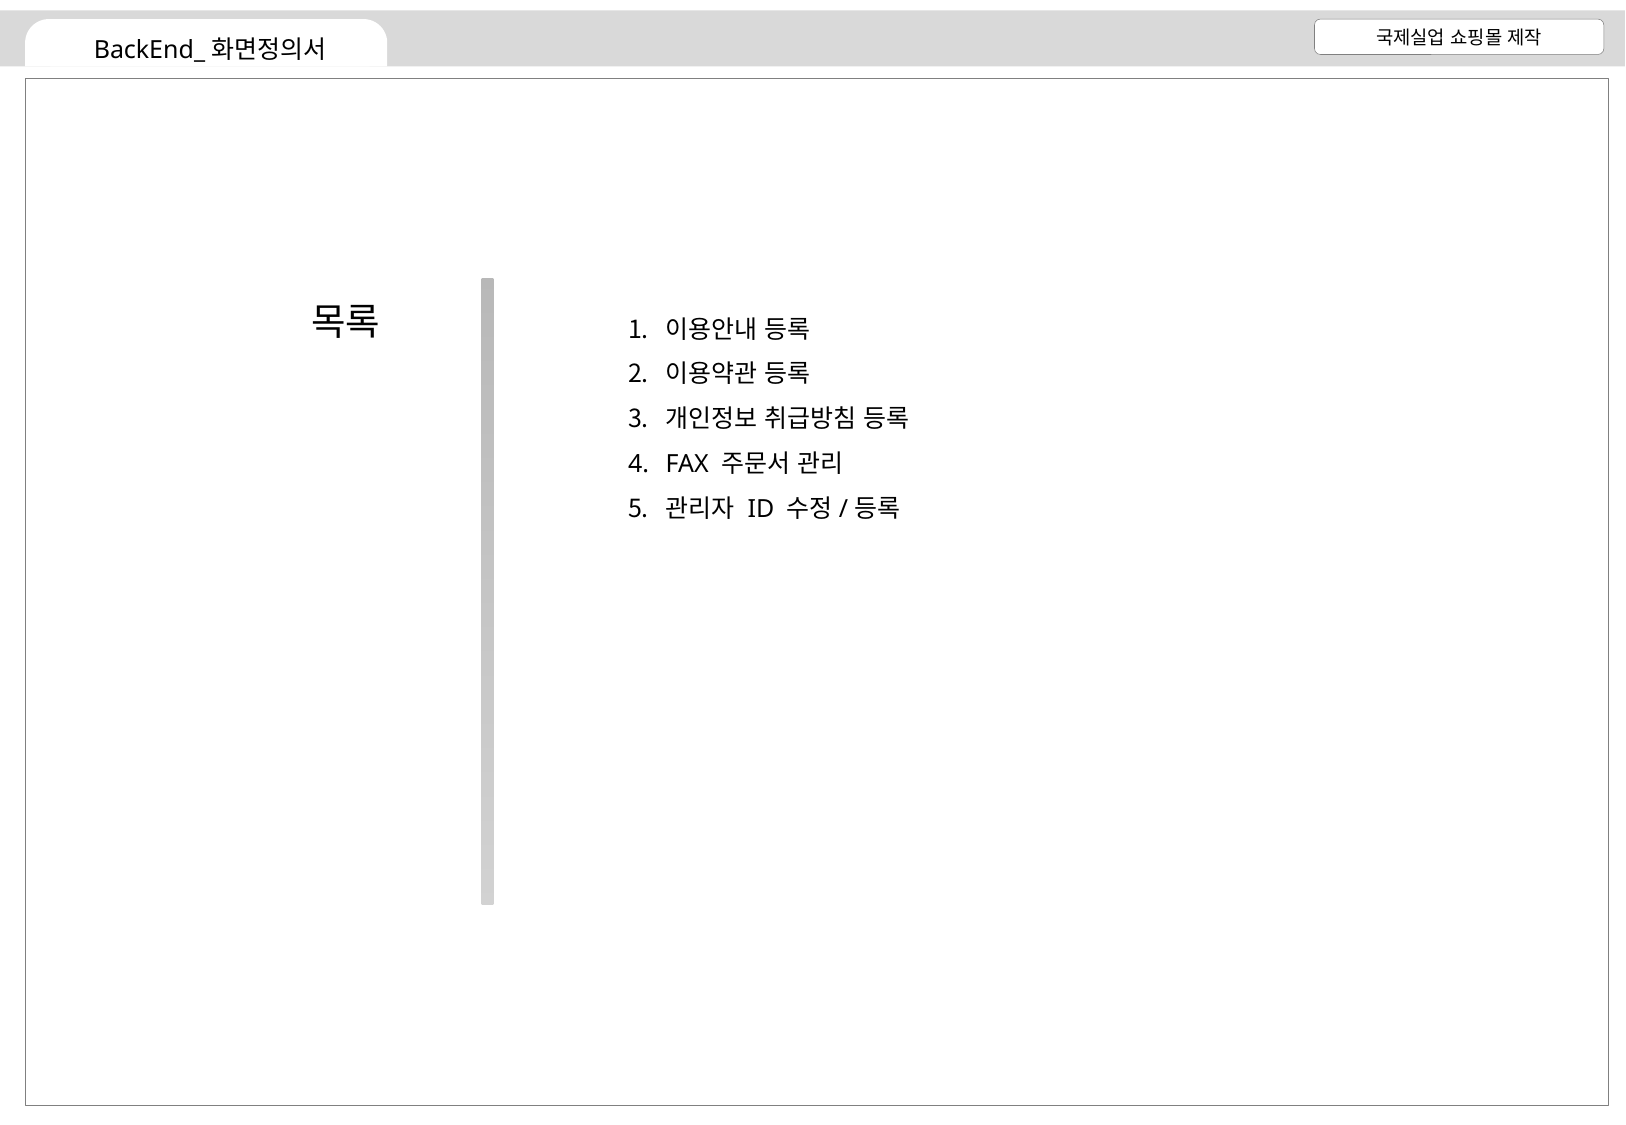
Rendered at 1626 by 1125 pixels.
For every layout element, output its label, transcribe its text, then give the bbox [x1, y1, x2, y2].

text_box 이용안내 등록 이용약관 등록 개인정보 취급방침 등록 FAX 주문서 관리 관리자 ID 수정/등록 [613, 290, 925, 530]
text_box [480, 277, 496, 907]
text_box 목록 [296, 290, 395, 351]
